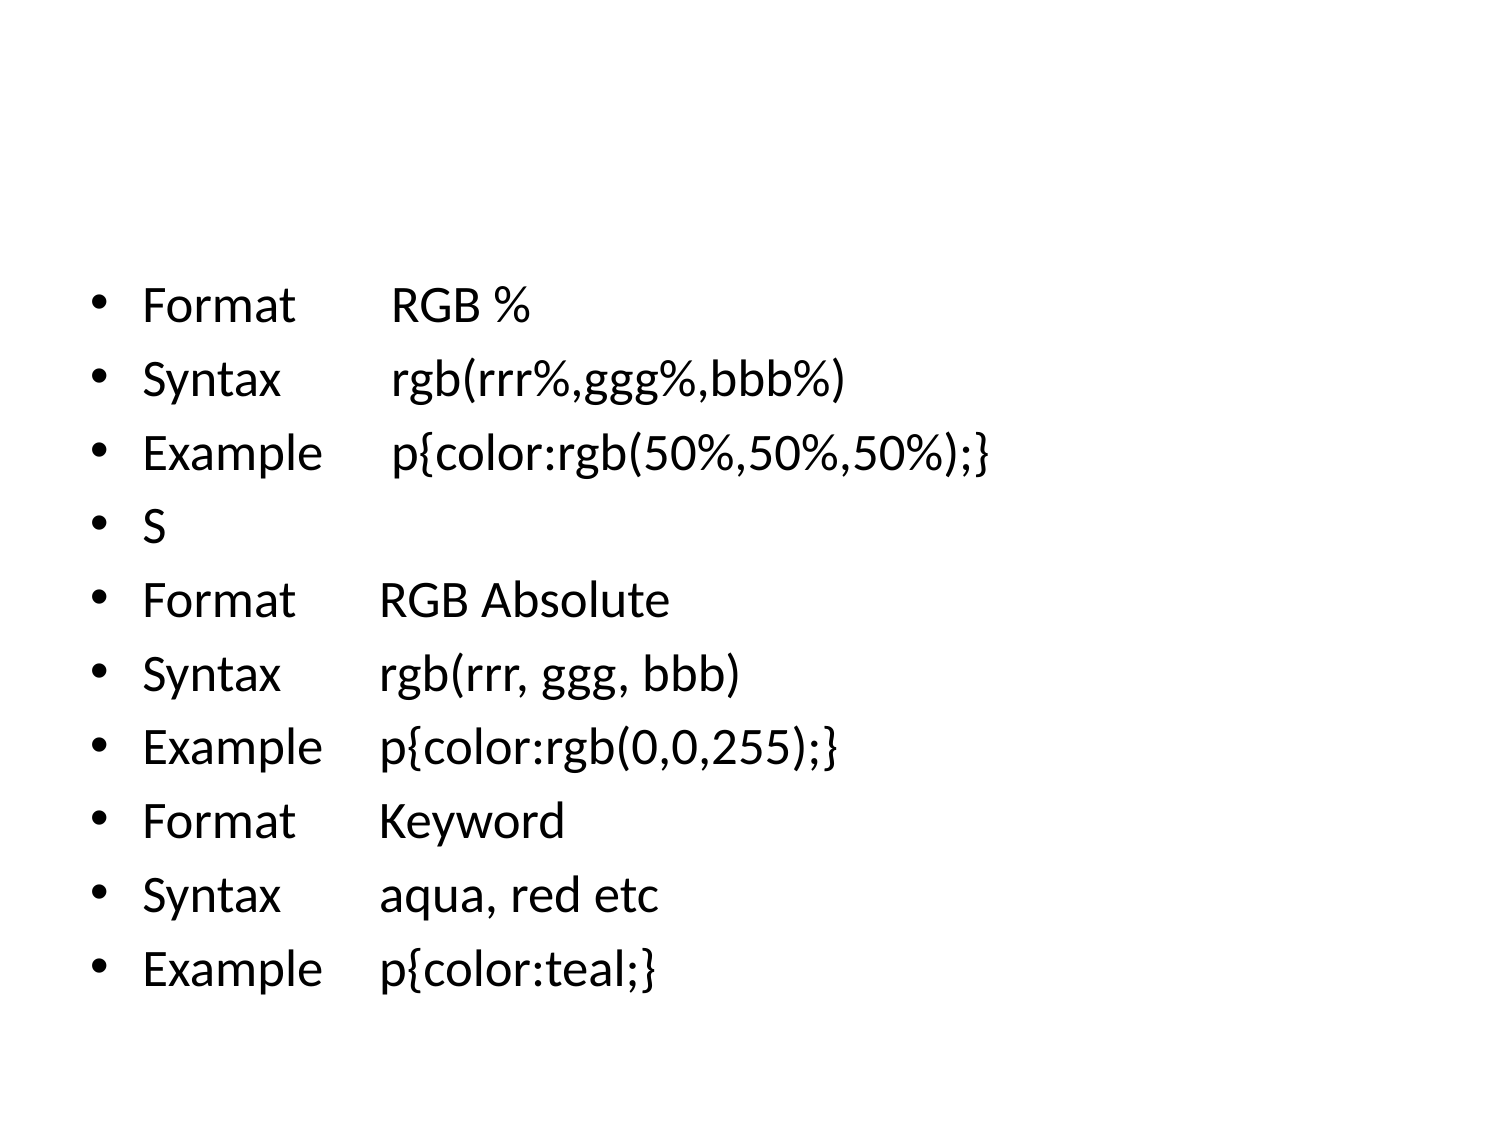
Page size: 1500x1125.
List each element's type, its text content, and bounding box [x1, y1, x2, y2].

list Format RGB % Syntax rgb(rrr%,ggg%,bbb%) Example p{color:rgb(50%,50%,50%);} S Format RGB Absolute Syntax rgb(rrr, ggg, bbb) Example p{color:rgb(0,0,255);} Format Keyword Syntax aqua, red etc Example p{color:teal;} [75, 262, 1425, 1005]
